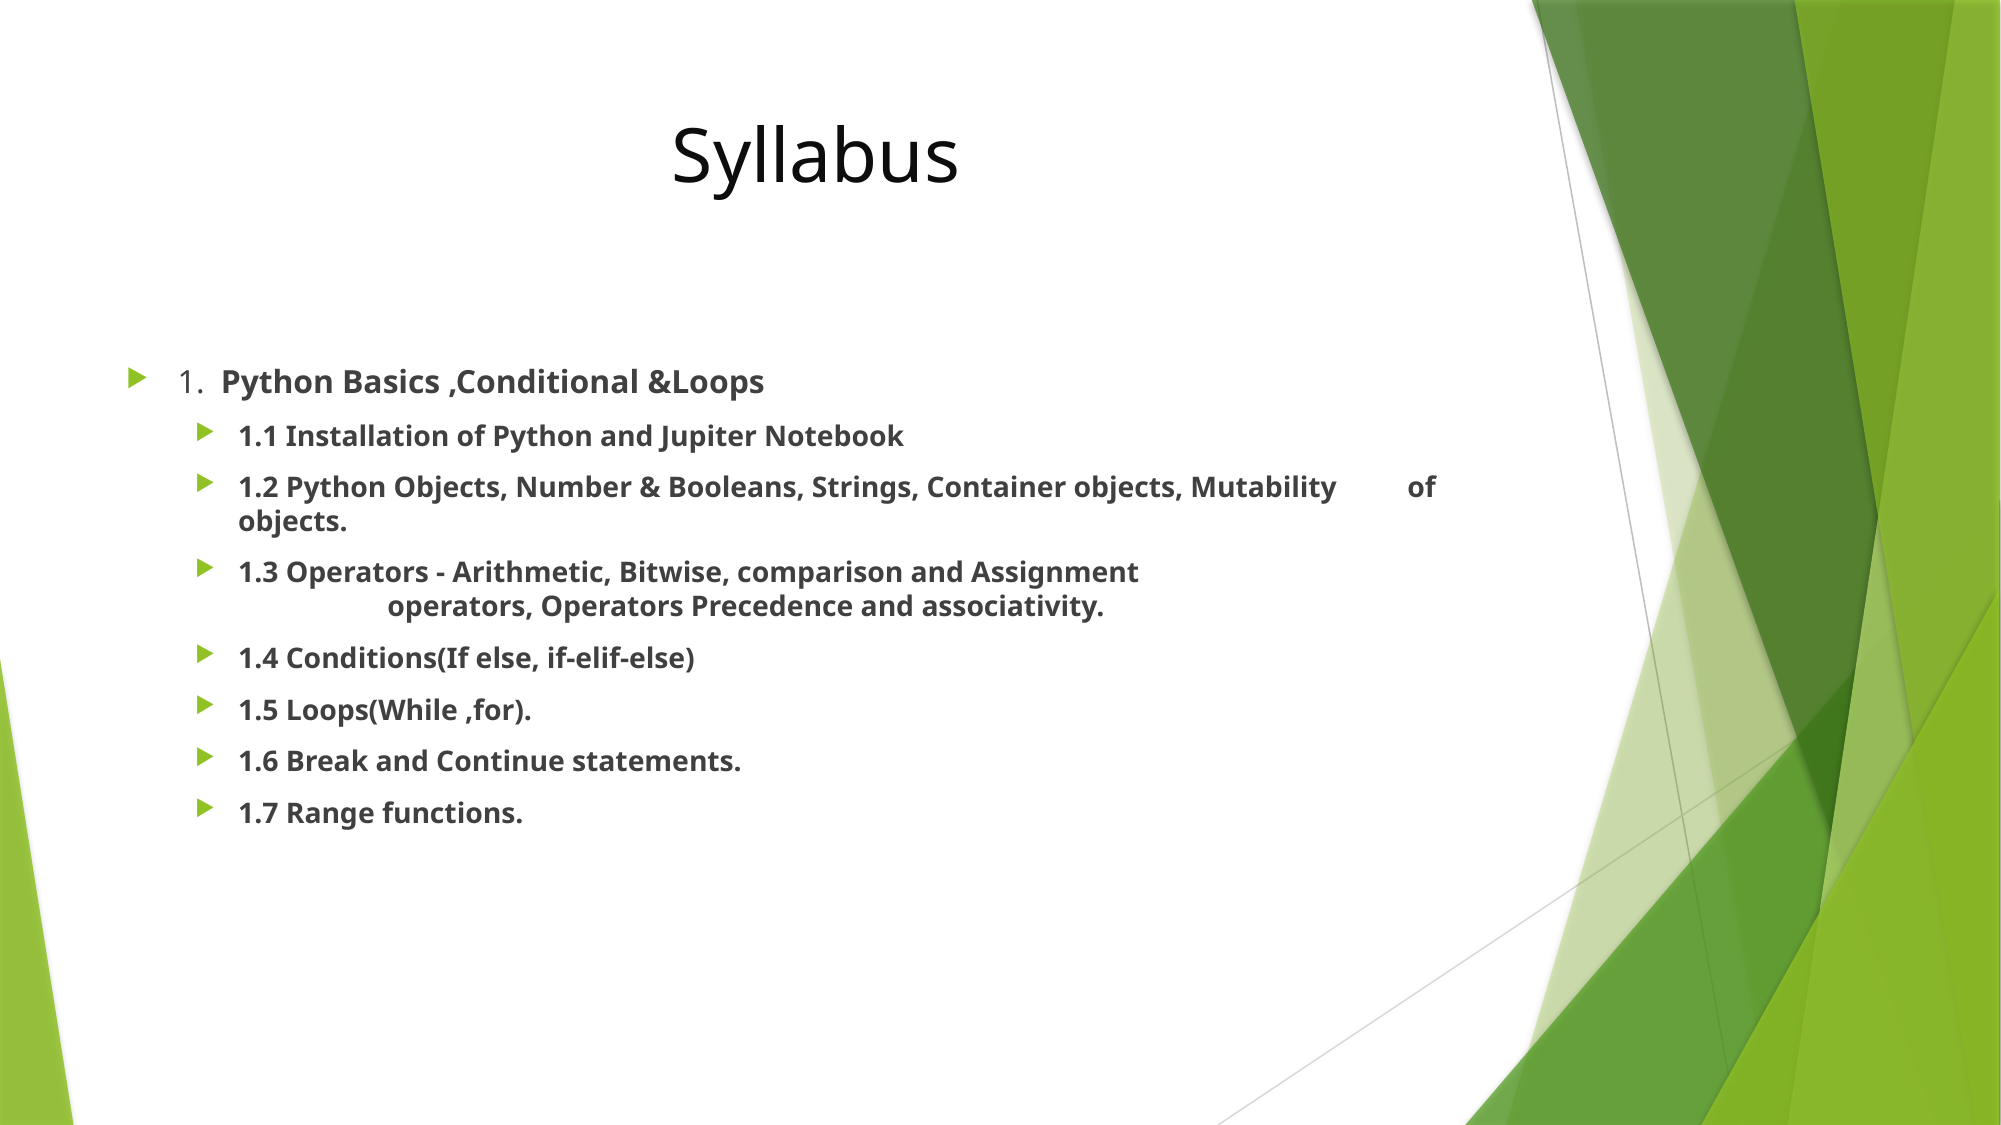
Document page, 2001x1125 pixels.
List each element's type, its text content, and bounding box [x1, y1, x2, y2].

title Syllabus [111, 99, 1522, 317]
list 1. Python Basics ,Conditional &Loops 1.1 Installation of Python and Jupiter Notebook 1.2 Python Objects, Number & Booleans, Strings, Container objects, Mutability of objects. 1.3 Operators - Arithmetic, Bitwise, comparison and Assignment operators, Operators Precedence and associativity. 1.4 Conditions(If else, if-elif-else) 1.5 Loops(While ,for). 1.6 Break and Continue statements. 1.7 Range functions. [111, 354, 1522, 992]
